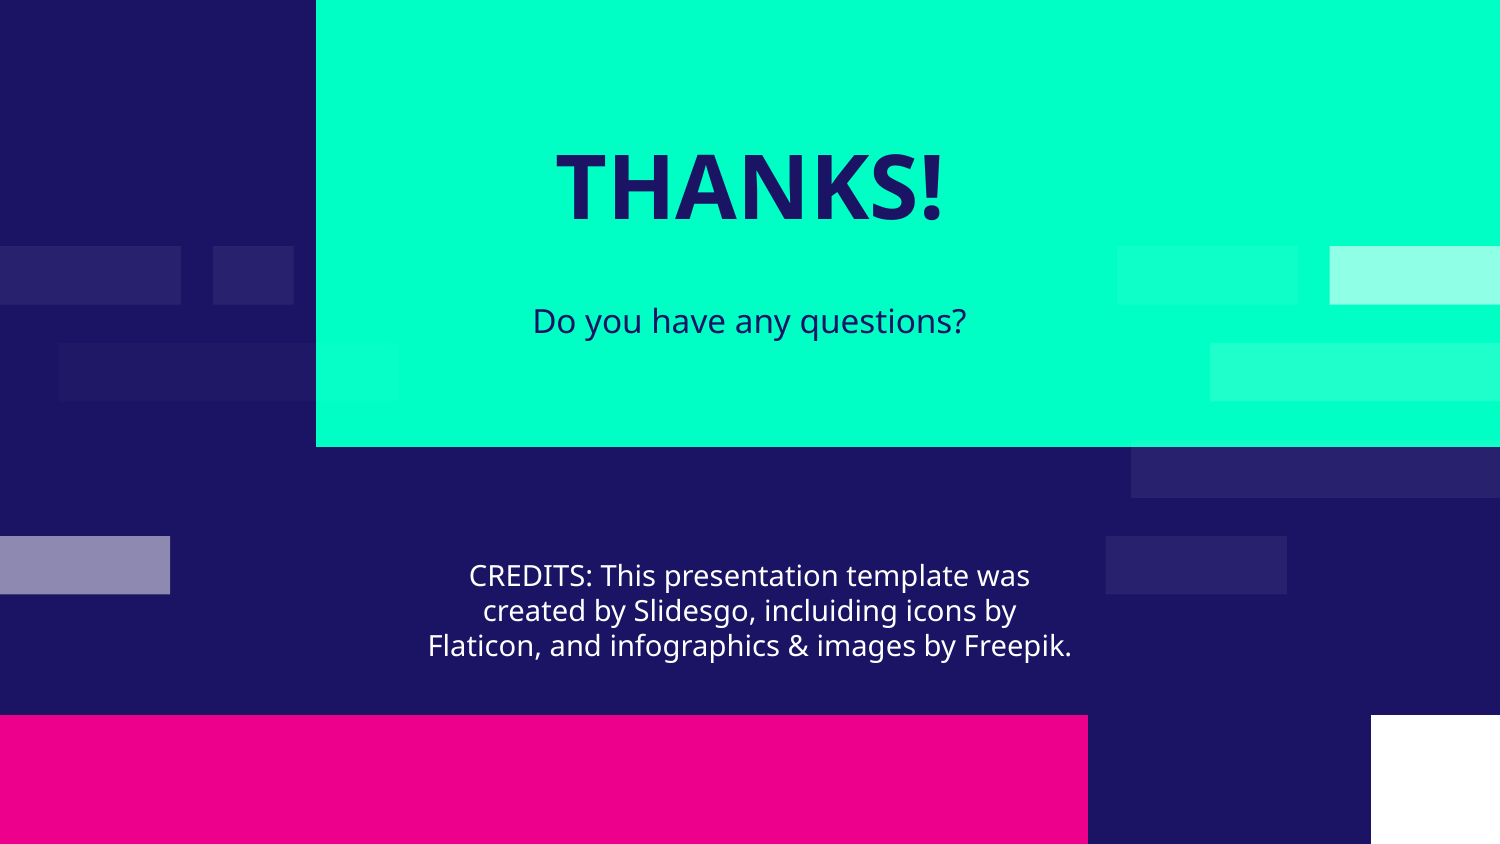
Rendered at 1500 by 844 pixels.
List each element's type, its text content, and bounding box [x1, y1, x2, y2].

title THANKS! [484, 114, 1016, 225]
subtitle Do you have any questions? [484, 299, 1016, 447]
